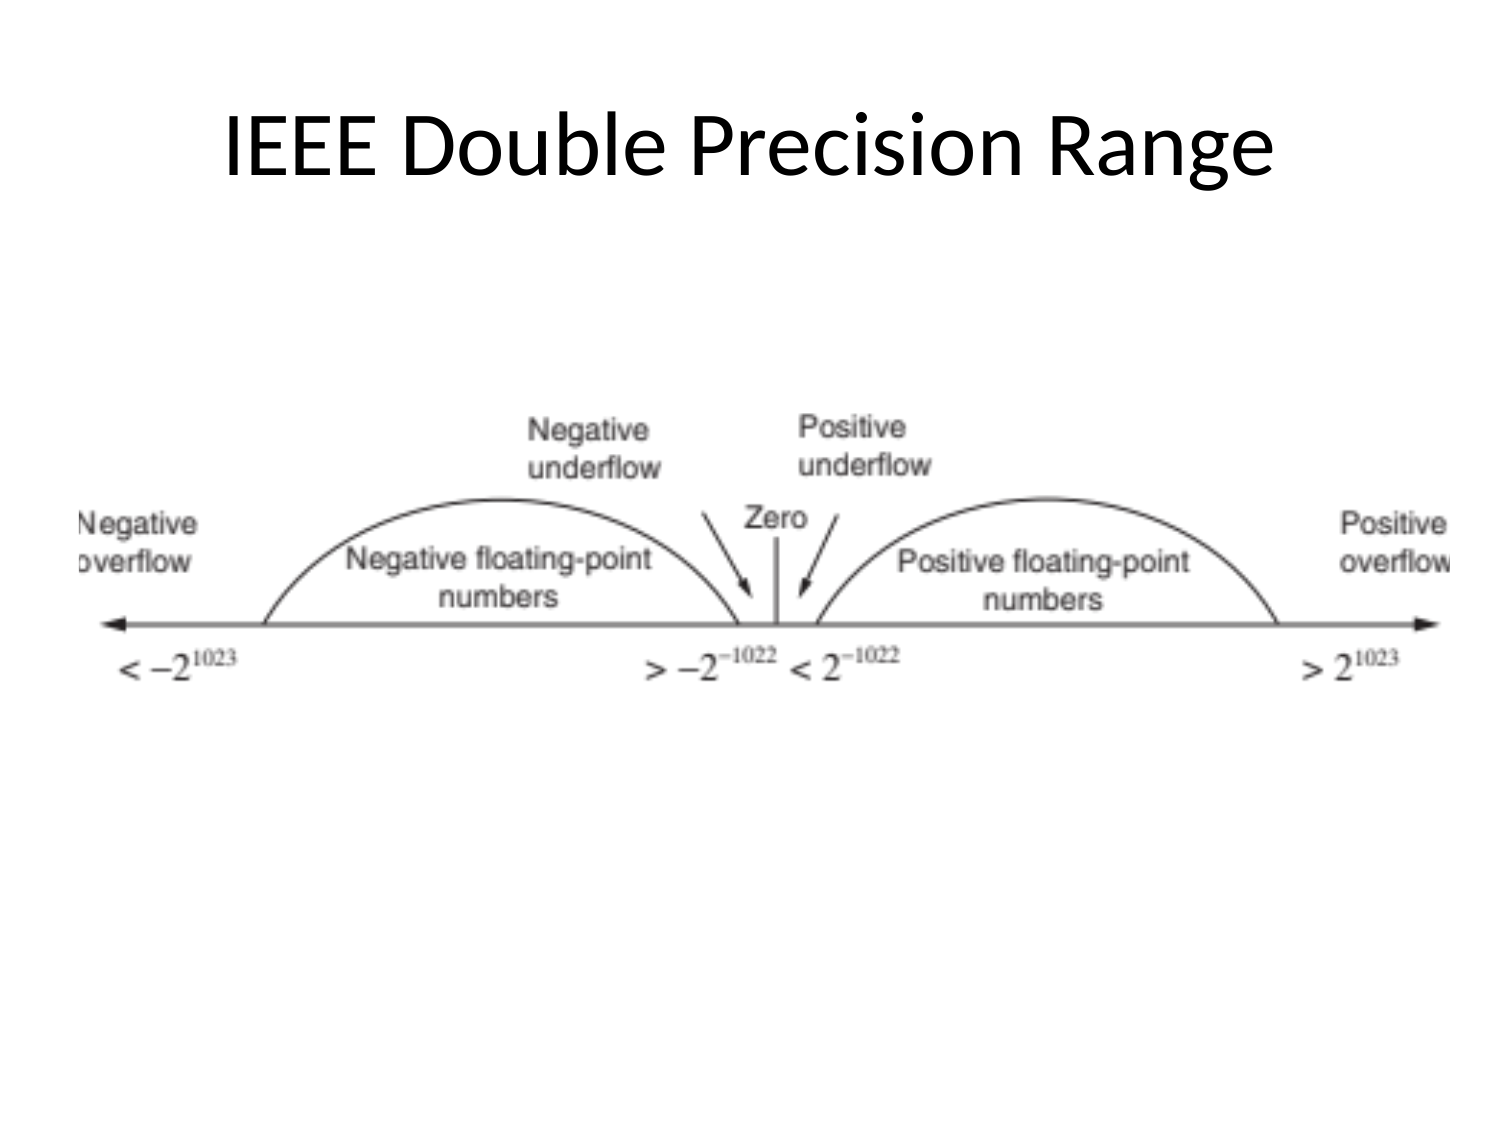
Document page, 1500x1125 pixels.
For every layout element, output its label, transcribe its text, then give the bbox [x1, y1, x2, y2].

title IEEE Double Precision Range [75, 45, 1425, 233]
picture [78, 412, 1451, 688]
